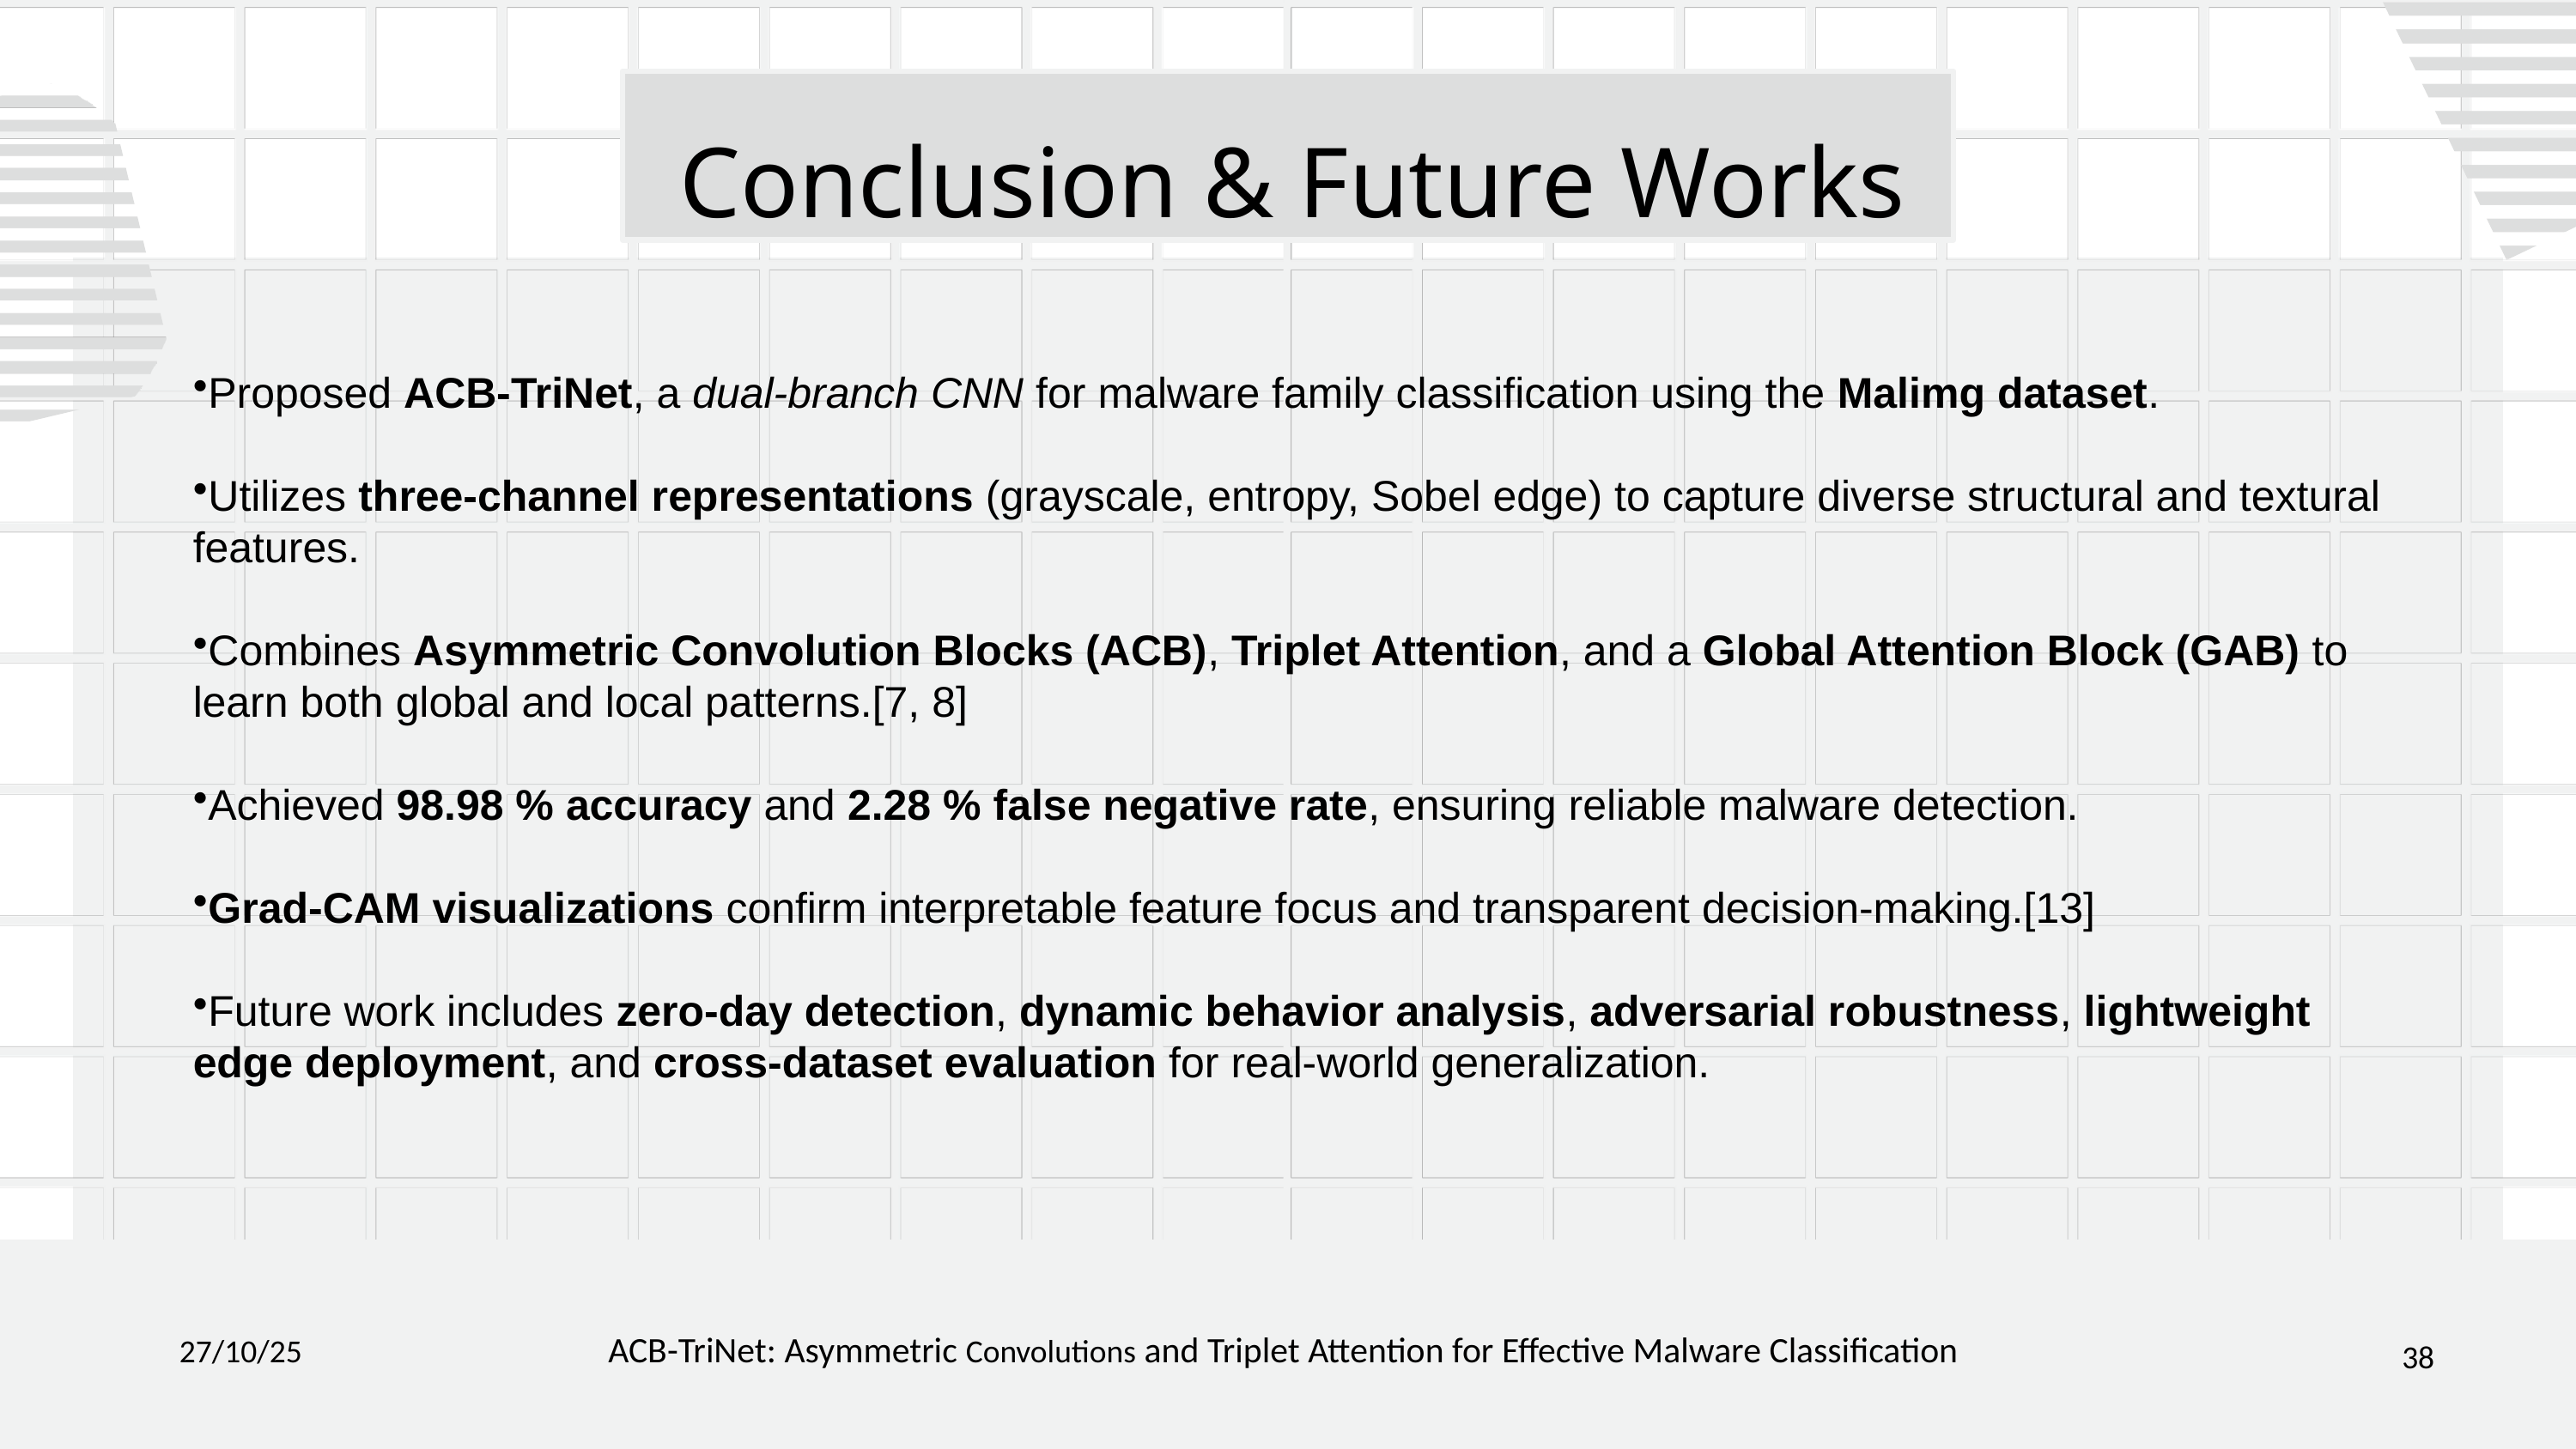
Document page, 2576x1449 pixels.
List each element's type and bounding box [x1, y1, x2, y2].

text_box [0, 0, 2576, 1236]
text_box [622, 70, 1954, 240]
text_box [0, 1239, 2576, 1449]
